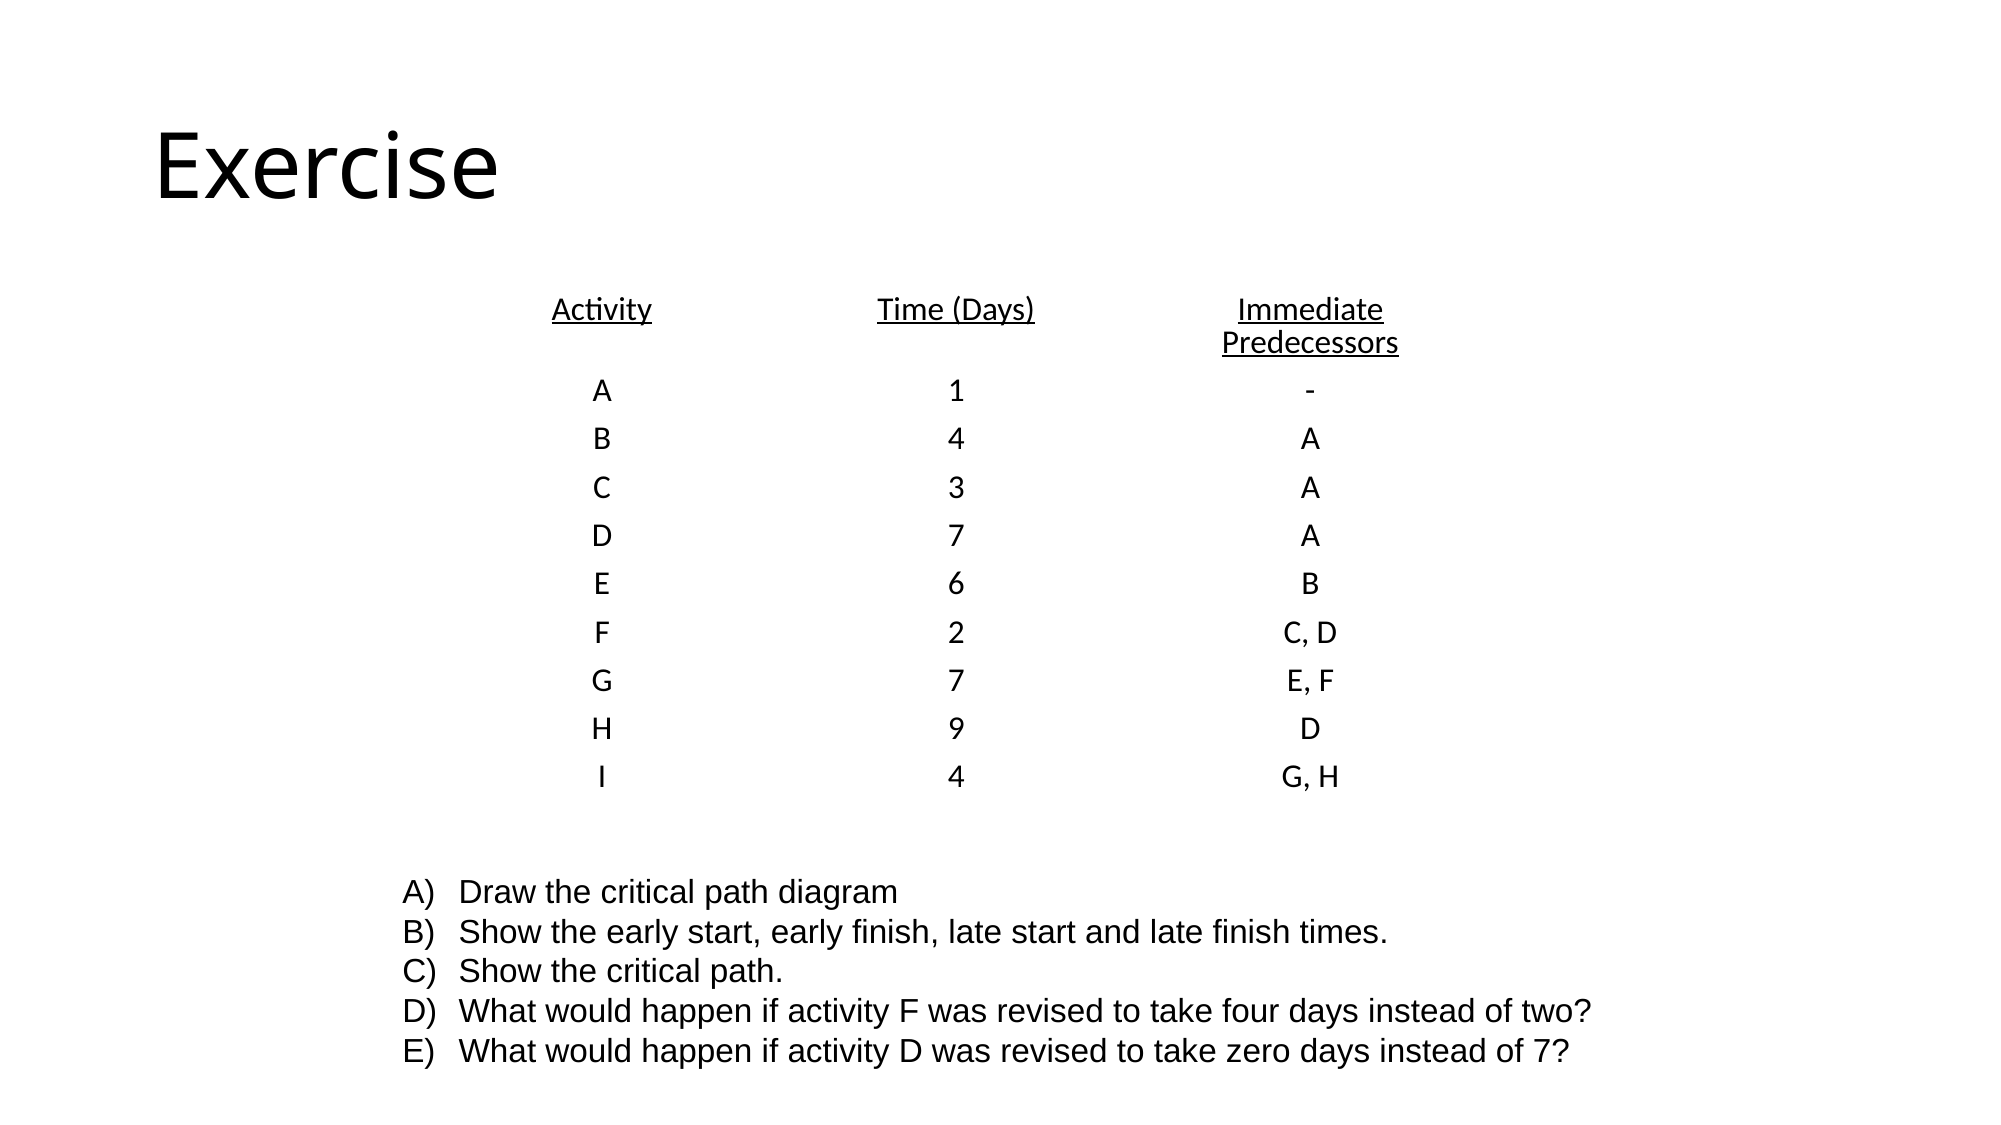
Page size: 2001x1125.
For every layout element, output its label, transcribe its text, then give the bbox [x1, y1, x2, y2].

table_cell C [425, 466, 779, 514]
table_cell 6 [779, 562, 1133, 611]
table_cell A [1133, 466, 1487, 514]
table_cell 7 [779, 514, 1133, 562]
table_header Immediate Predecessors [1133, 287, 1487, 369]
table_cell G, H [1133, 755, 1487, 804]
table_cell 3 [779, 466, 1133, 514]
table_cell A [1133, 514, 1487, 562]
table_cell B [425, 417, 779, 466]
table_cell G [425, 659, 779, 707]
table_cell F [425, 611, 779, 659]
table_header Time (Days) [779, 287, 1133, 369]
table_cell D [1133, 707, 1487, 755]
table_cell 4 [779, 755, 1133, 804]
table_cell H [425, 707, 779, 755]
title Exercise [137, 59, 1863, 278]
table_cell A [1133, 417, 1487, 466]
table_cell I [425, 755, 779, 804]
table_cell 2 [779, 611, 1133, 659]
table_cell 1 [779, 369, 1133, 417]
table_cell 9 [779, 707, 1133, 755]
table_cell E, F [1133, 659, 1487, 707]
table_header Activity [425, 287, 779, 369]
table_cell C, D [1133, 611, 1487, 659]
table_cell D [425, 514, 779, 562]
table_cell B [1133, 562, 1487, 611]
table_cell 7 [779, 659, 1133, 707]
table_cell 4 [779, 417, 1133, 466]
table_cell A [425, 369, 779, 417]
text_box Draw the critical path diagram Show the early start, early finish, late start and late finish times. Show the critical path. What would happen if activity F was revised to take four days instead of two? What would happen if activity D was revised to take zero days instead of 7? [387, 862, 1625, 1077]
table_cell E [425, 562, 779, 611]
table_cell - [1133, 369, 1487, 417]
